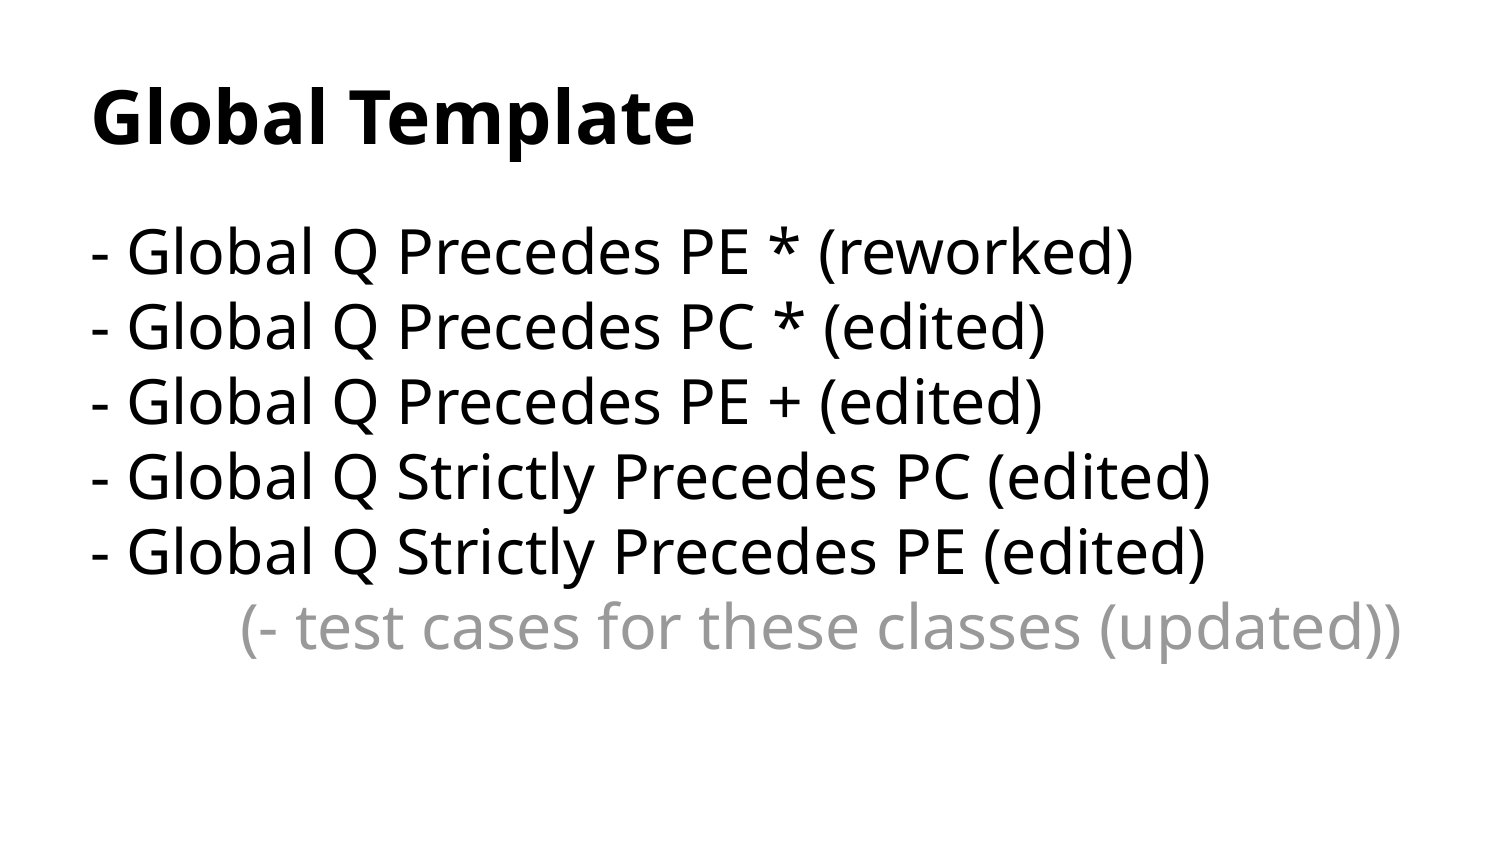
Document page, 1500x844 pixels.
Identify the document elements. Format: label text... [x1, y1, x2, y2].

list - Global Q Precedes PE * (reworked) - Global Q Precedes PC * (edited) - Global Q Precedes PE + (edited) - Global Q Strictly Precedes PC (edited) - Global Q Strictly Precedes PE (edited) (- test cases for these classes (updated)) [75, 196, 1425, 808]
title Global Template [75, 33, 1425, 175]
